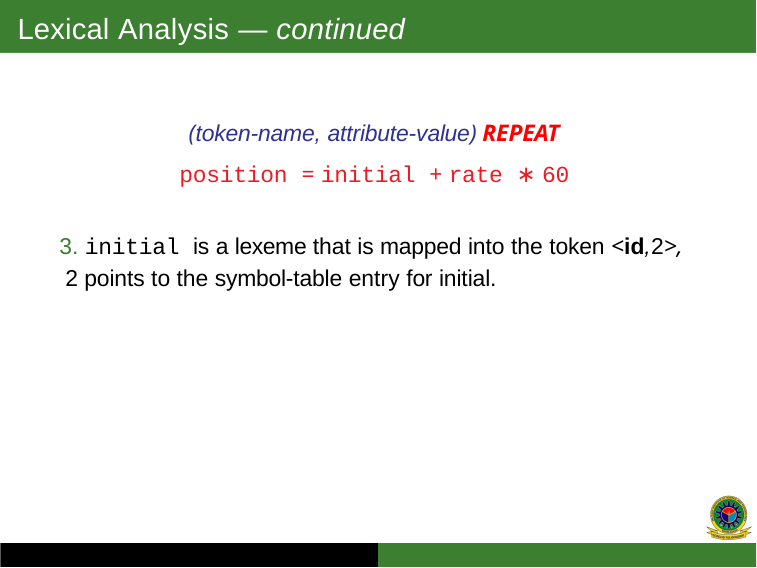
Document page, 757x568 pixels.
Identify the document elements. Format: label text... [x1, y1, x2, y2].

picture [706, 495, 752, 541]
title Lexical Analysis — continued [15, 7, 408, 106]
text_box [0, 0, 756, 53]
list (token-name, attribute-value) REPEAT position = initial + rate ∗ 60 3. initial is a lexeme that is mapped into the token <id,2>, 2 points to the symbol-table entry for initial. [57, 118, 699, 321]
